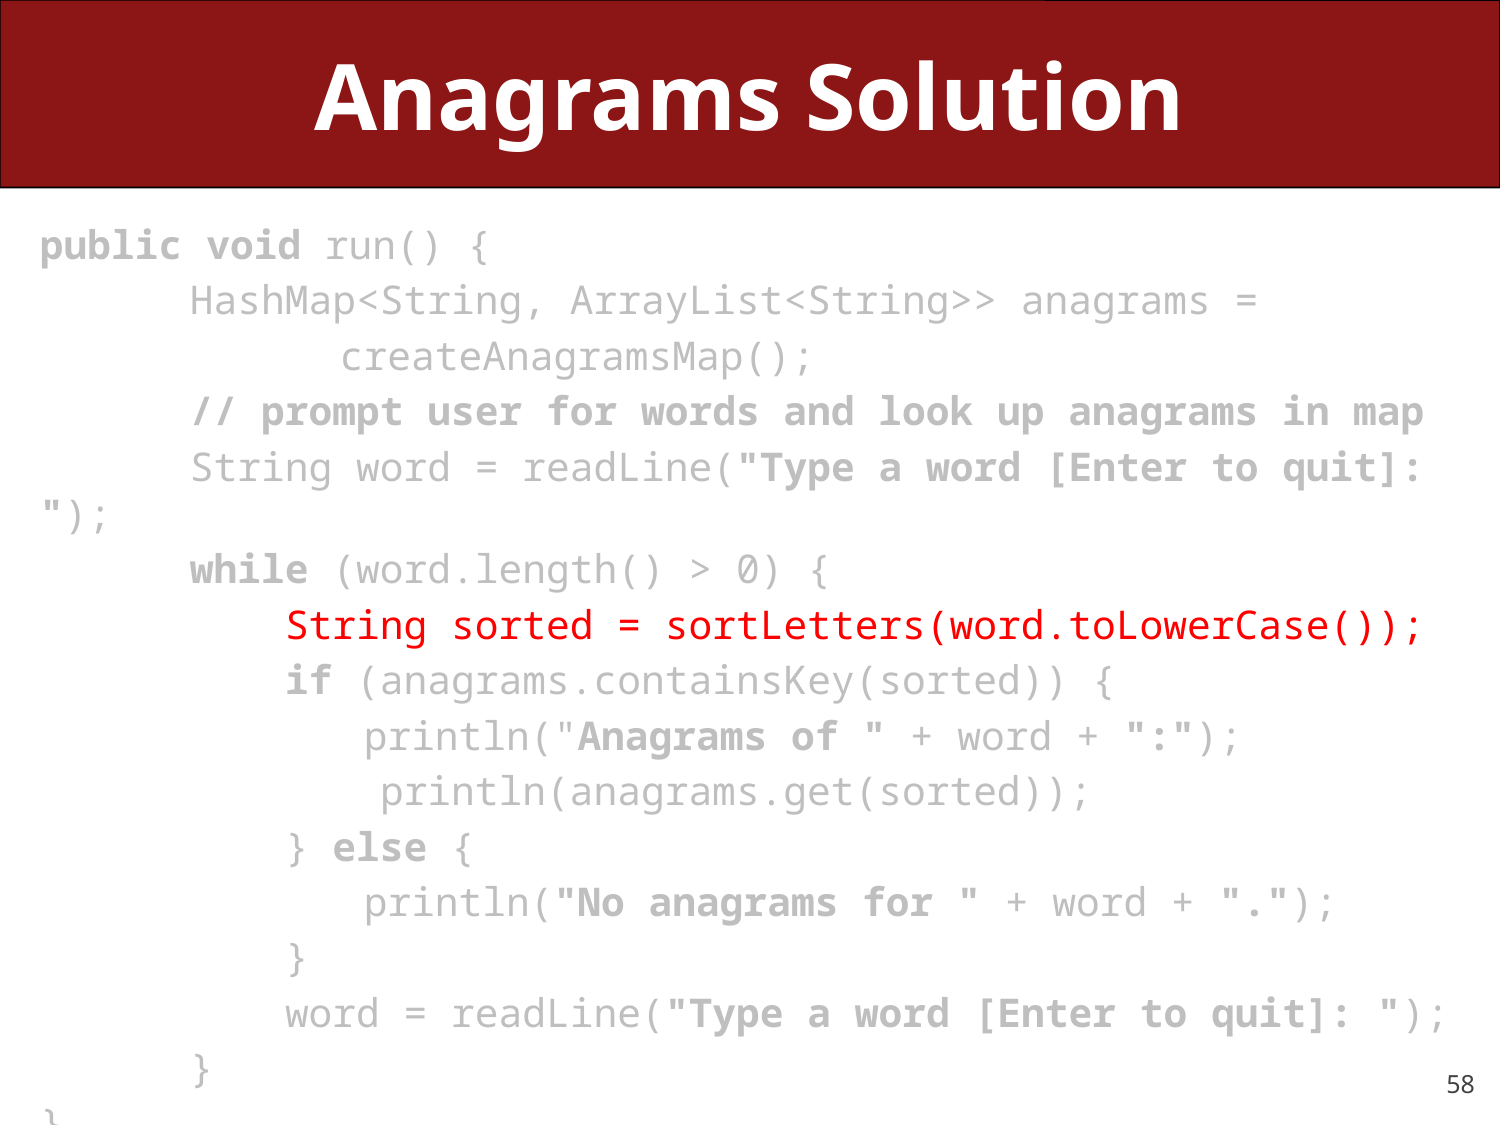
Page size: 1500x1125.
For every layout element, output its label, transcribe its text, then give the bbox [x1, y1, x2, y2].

list public void run() { HashMap<String, ArrayList<String>> anagrams = createAnagramsMap(); // prompt user for words and look up anagrams in map String word = readLine("Type a word [Enter to quit]: "); while (word.length() > 0) { String sorted = sortLetters(word.toLowerCase()); if (anagrams.containsKey(sorted)) { println("Anagrams of " + word + ":"); println(anagrams.get(sorted)); } else { println("No anagrams for " + word + "."); } word = readLine("Type a word [Enter to quit]: "); } } [24, 212, 1475, 1063]
title Anagrams Solution [75, 0, 1425, 188]
